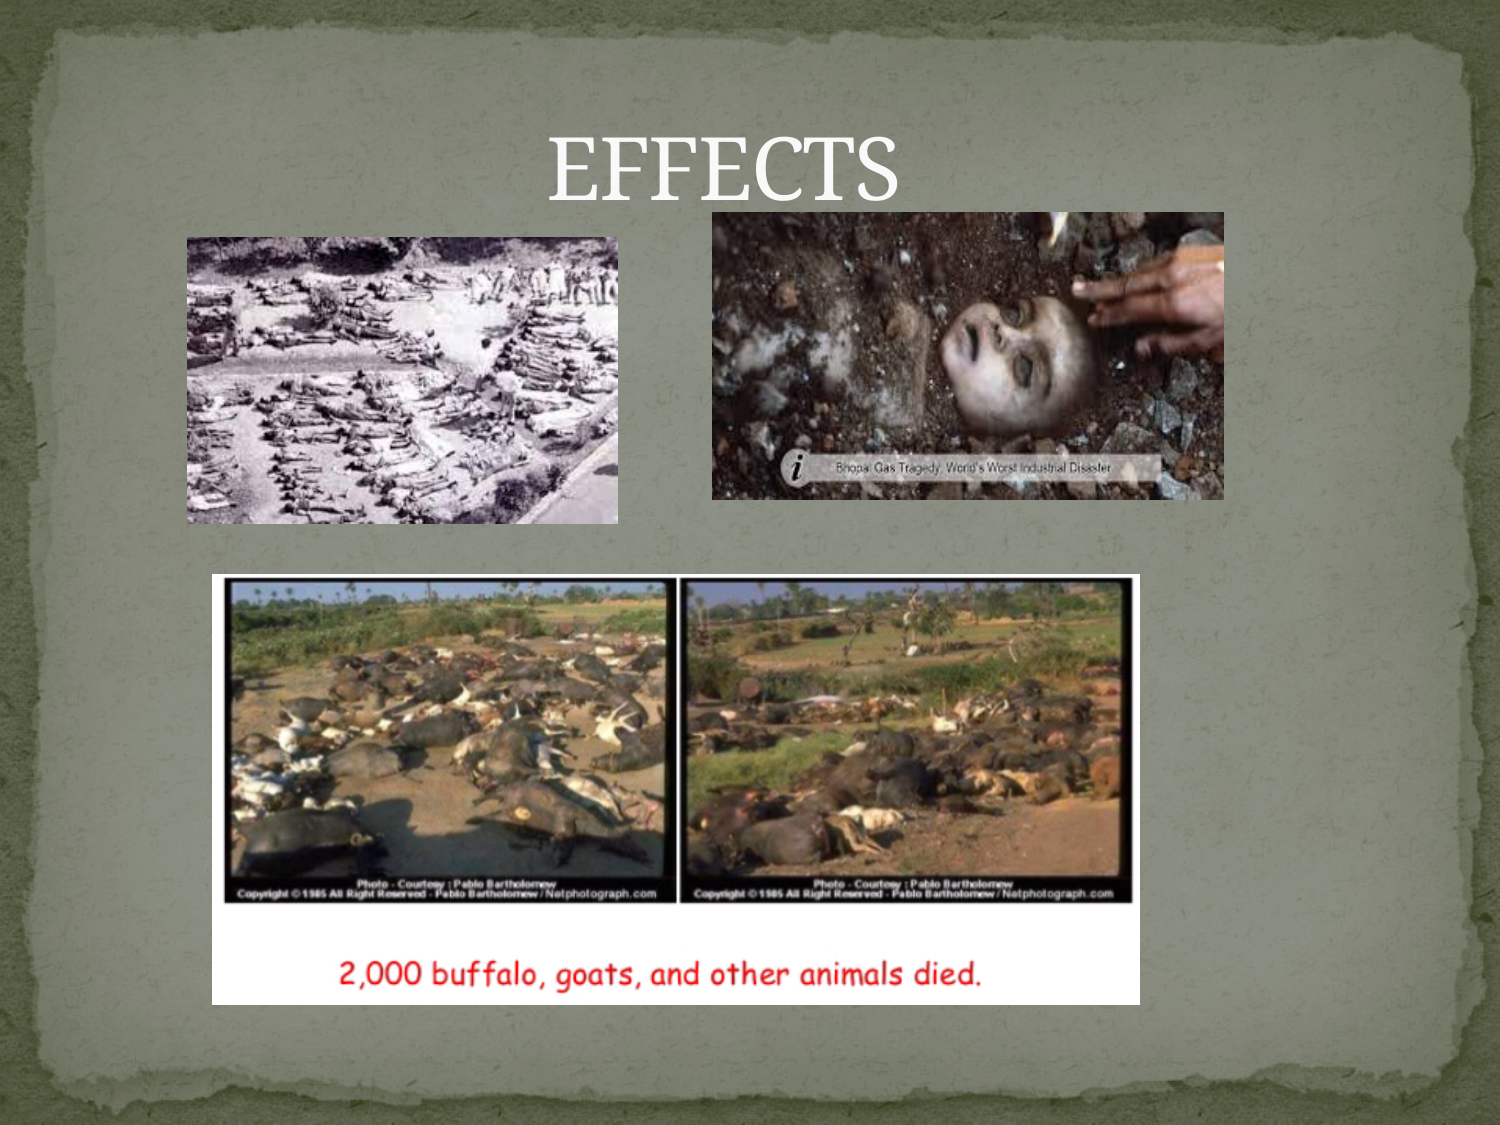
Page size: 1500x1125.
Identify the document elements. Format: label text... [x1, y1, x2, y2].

picture [212, 574, 1140, 1005]
title EFFECTS [74, 24, 1425, 225]
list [190, 240, 615, 521]
picture [712, 212, 1224, 500]
